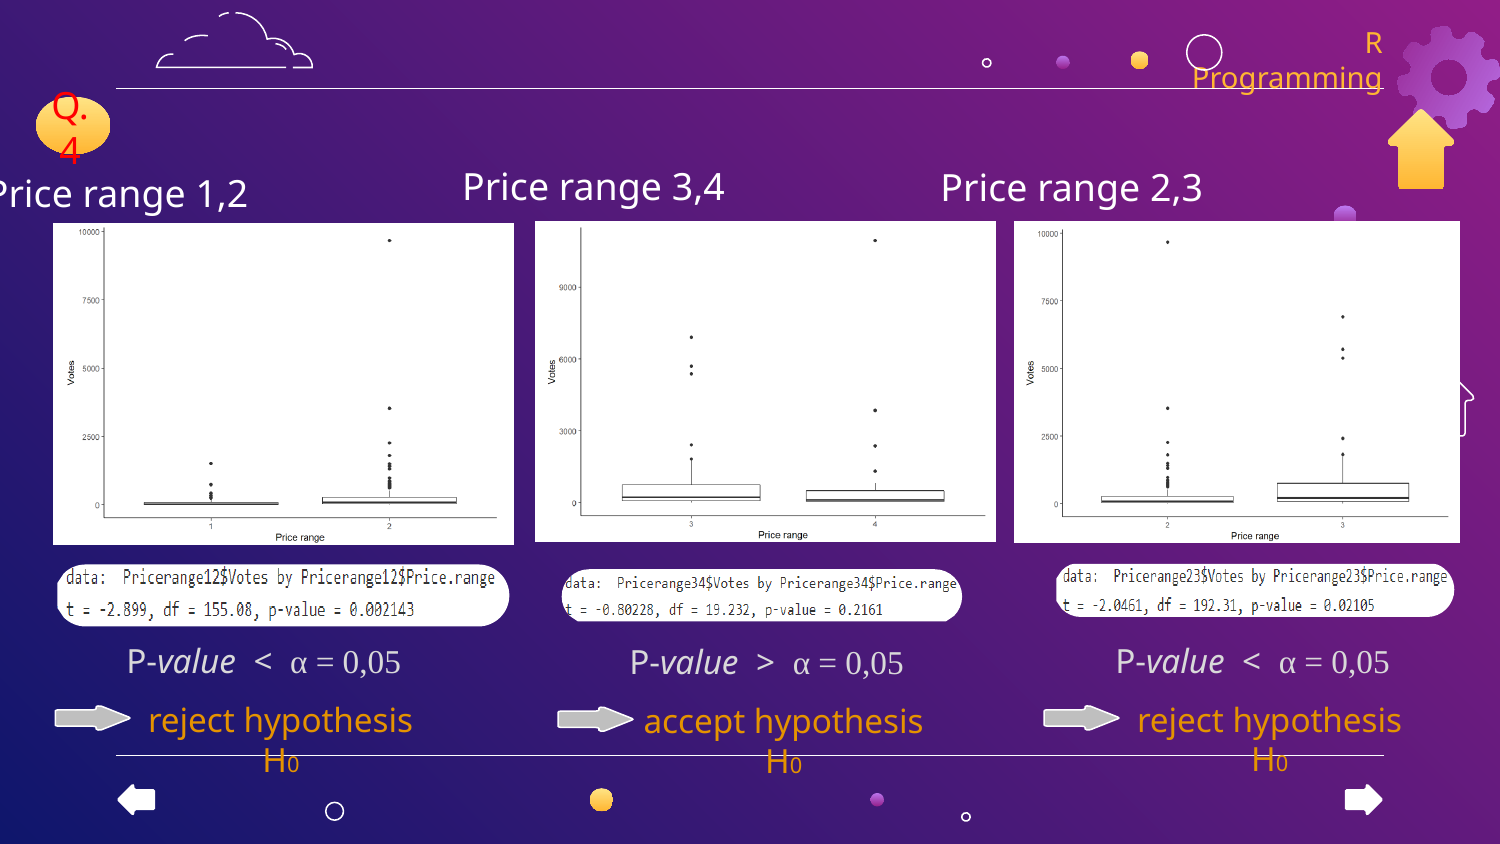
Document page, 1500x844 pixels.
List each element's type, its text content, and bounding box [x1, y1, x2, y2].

text_box R Programming [1158, 34, 1383, 85]
picture [561, 568, 963, 622]
text_box [1333, 205, 1357, 219]
text_box [1044, 705, 1099, 730]
picture [52, 223, 515, 545]
text_box [1130, 51, 1149, 69]
text_box reject hypothesis H0 [1099, 683, 1441, 757]
text_box [1388, 109, 1454, 190]
text_box [1465, 387, 1474, 434]
text_box P-value > α = 0,05 [613, 630, 921, 700]
text_box Price range 1,2 [0, 167, 264, 217]
text_box P-value < α = 0,05 [110, 635, 418, 698]
text_box [50, 148, 97, 155]
text_box [1397, 26, 1500, 129]
text_box Q.4 [29, 105, 111, 148]
text_box [46, 96, 100, 105]
text_box [55, 705, 110, 731]
text_box [1344, 784, 1383, 816]
picture [1014, 220, 1460, 543]
text_box [117, 784, 156, 816]
text_box reject hypothesis H0 [110, 683, 452, 757]
text_box accept hypothesis H0 [613, 685, 955, 758]
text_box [156, 12, 314, 68]
text_box [558, 707, 613, 732]
text_box [590, 788, 614, 812]
text_box P-value < α = 0,05 [1099, 626, 1407, 698]
picture [57, 564, 510, 627]
text_box [1056, 55, 1070, 69]
text_box Price range 3,4 [416, 161, 741, 211]
text_box Price range 2,3 [894, 162, 1219, 212]
text_box [870, 793, 884, 807]
picture [1056, 563, 1455, 618]
picture [534, 220, 997, 543]
